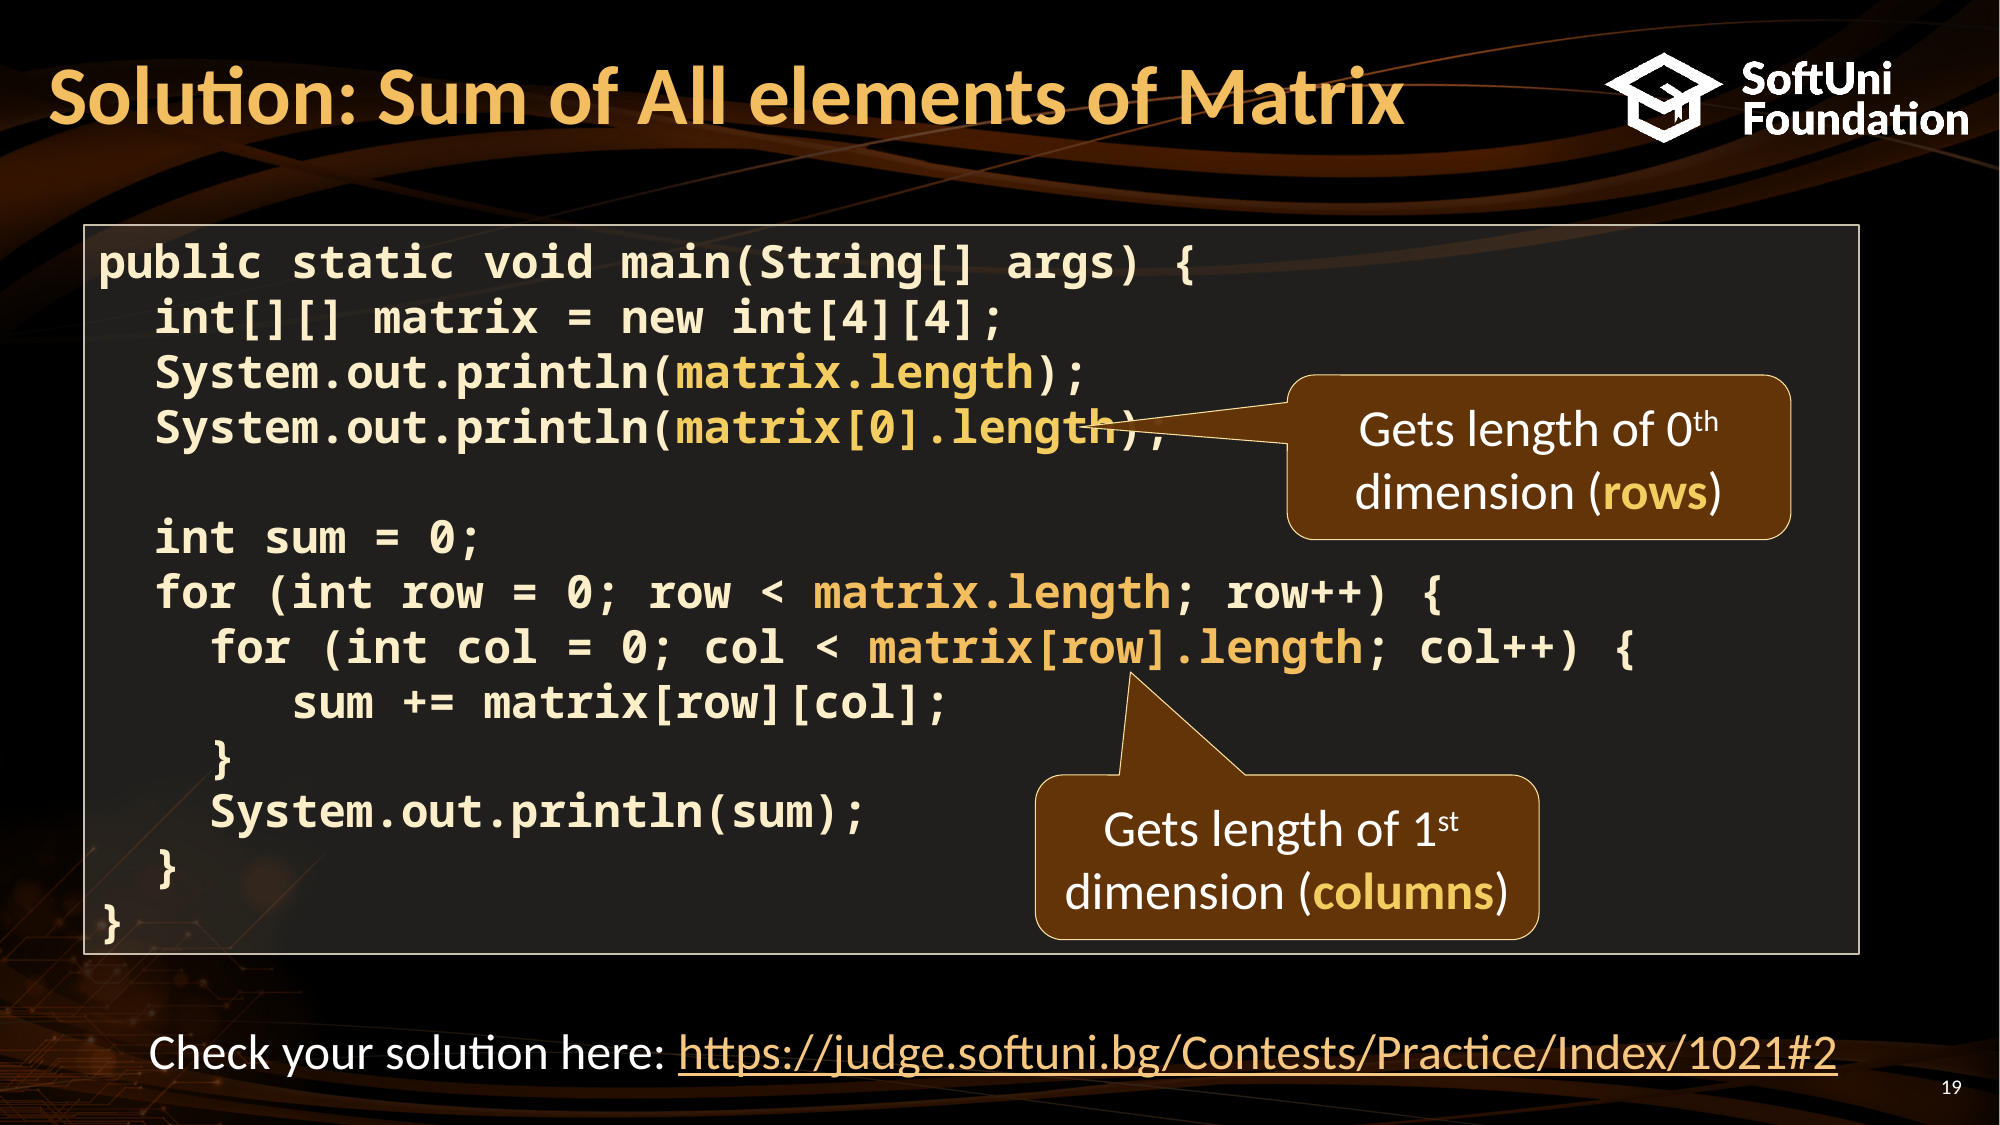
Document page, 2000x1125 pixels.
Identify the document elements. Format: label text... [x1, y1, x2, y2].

slide_number 19 [1897, 1070, 1968, 1103]
text_box public static void main(String[] args) { int[][] matrix = new int[4][4]; System.out.println(matrix.length); System.out.println(matrix[0].length); int sum = 0; for (int row = 0; row < matrix.length; row++) { for (int col = 0; col < matrix[row].length; col++) { sum += matrix[row][col]; } System.out.println(sum); } } [83, 224, 1859, 955]
text_box Check your solution here: https://judge.softuni.bg/Contests/Practice/Index/1021#2 [124, 1011, 1863, 1087]
text_box Gets length of 1st dimension (columns) [1035, 671, 1540, 940]
title Solution: Sum of All elements of Matrix [30, 6, 1602, 189]
picture [0, 0, 2000, 1125]
text_box Gets length of 0th dimension (rows) [1079, 374, 1791, 540]
